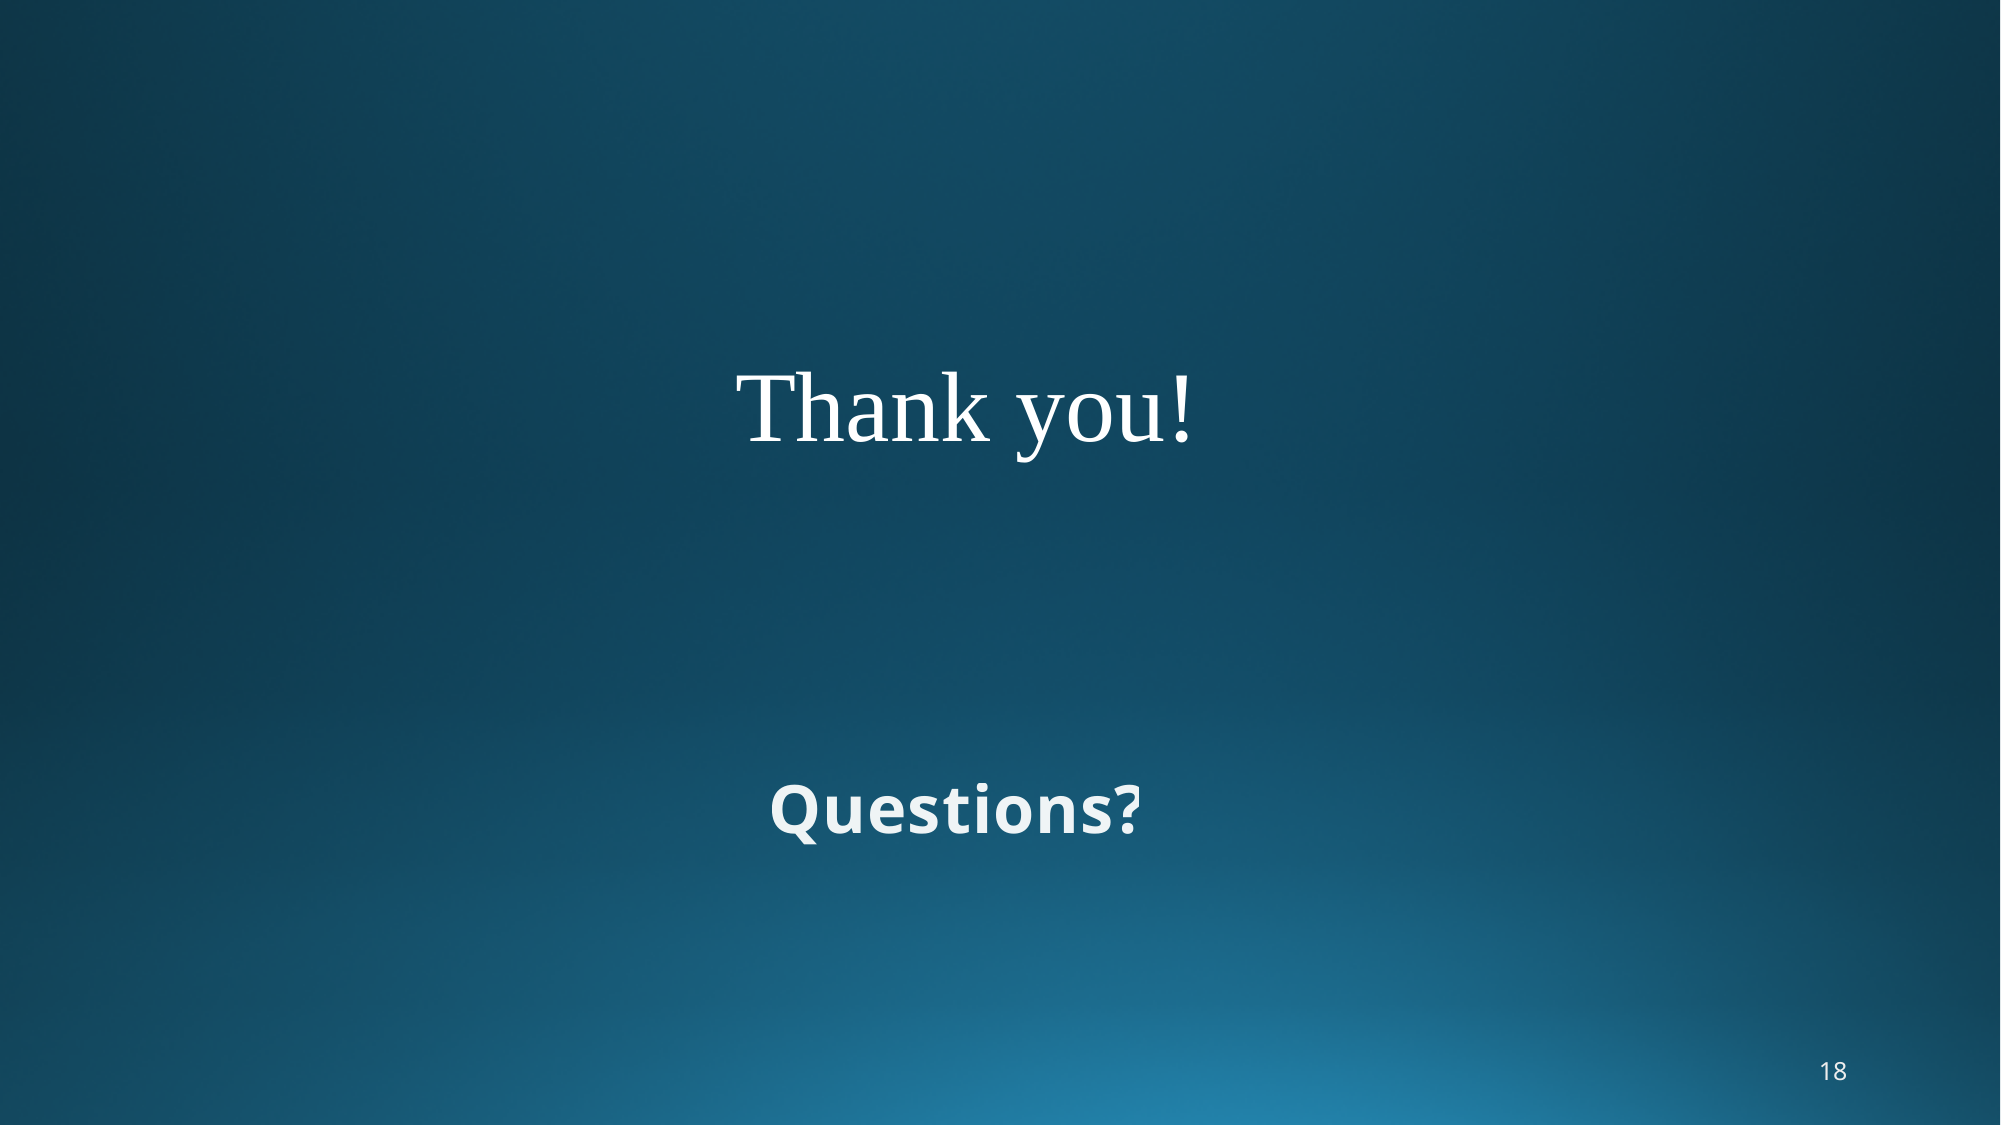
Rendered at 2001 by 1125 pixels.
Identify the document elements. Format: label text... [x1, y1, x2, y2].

text_box Questions? [468, 686, 1466, 928]
text_box Thank you! [435, 334, 1499, 547]
slide_number 18 [1412, 1042, 1863, 1103]
picture [0, 0, 2001, 1125]
